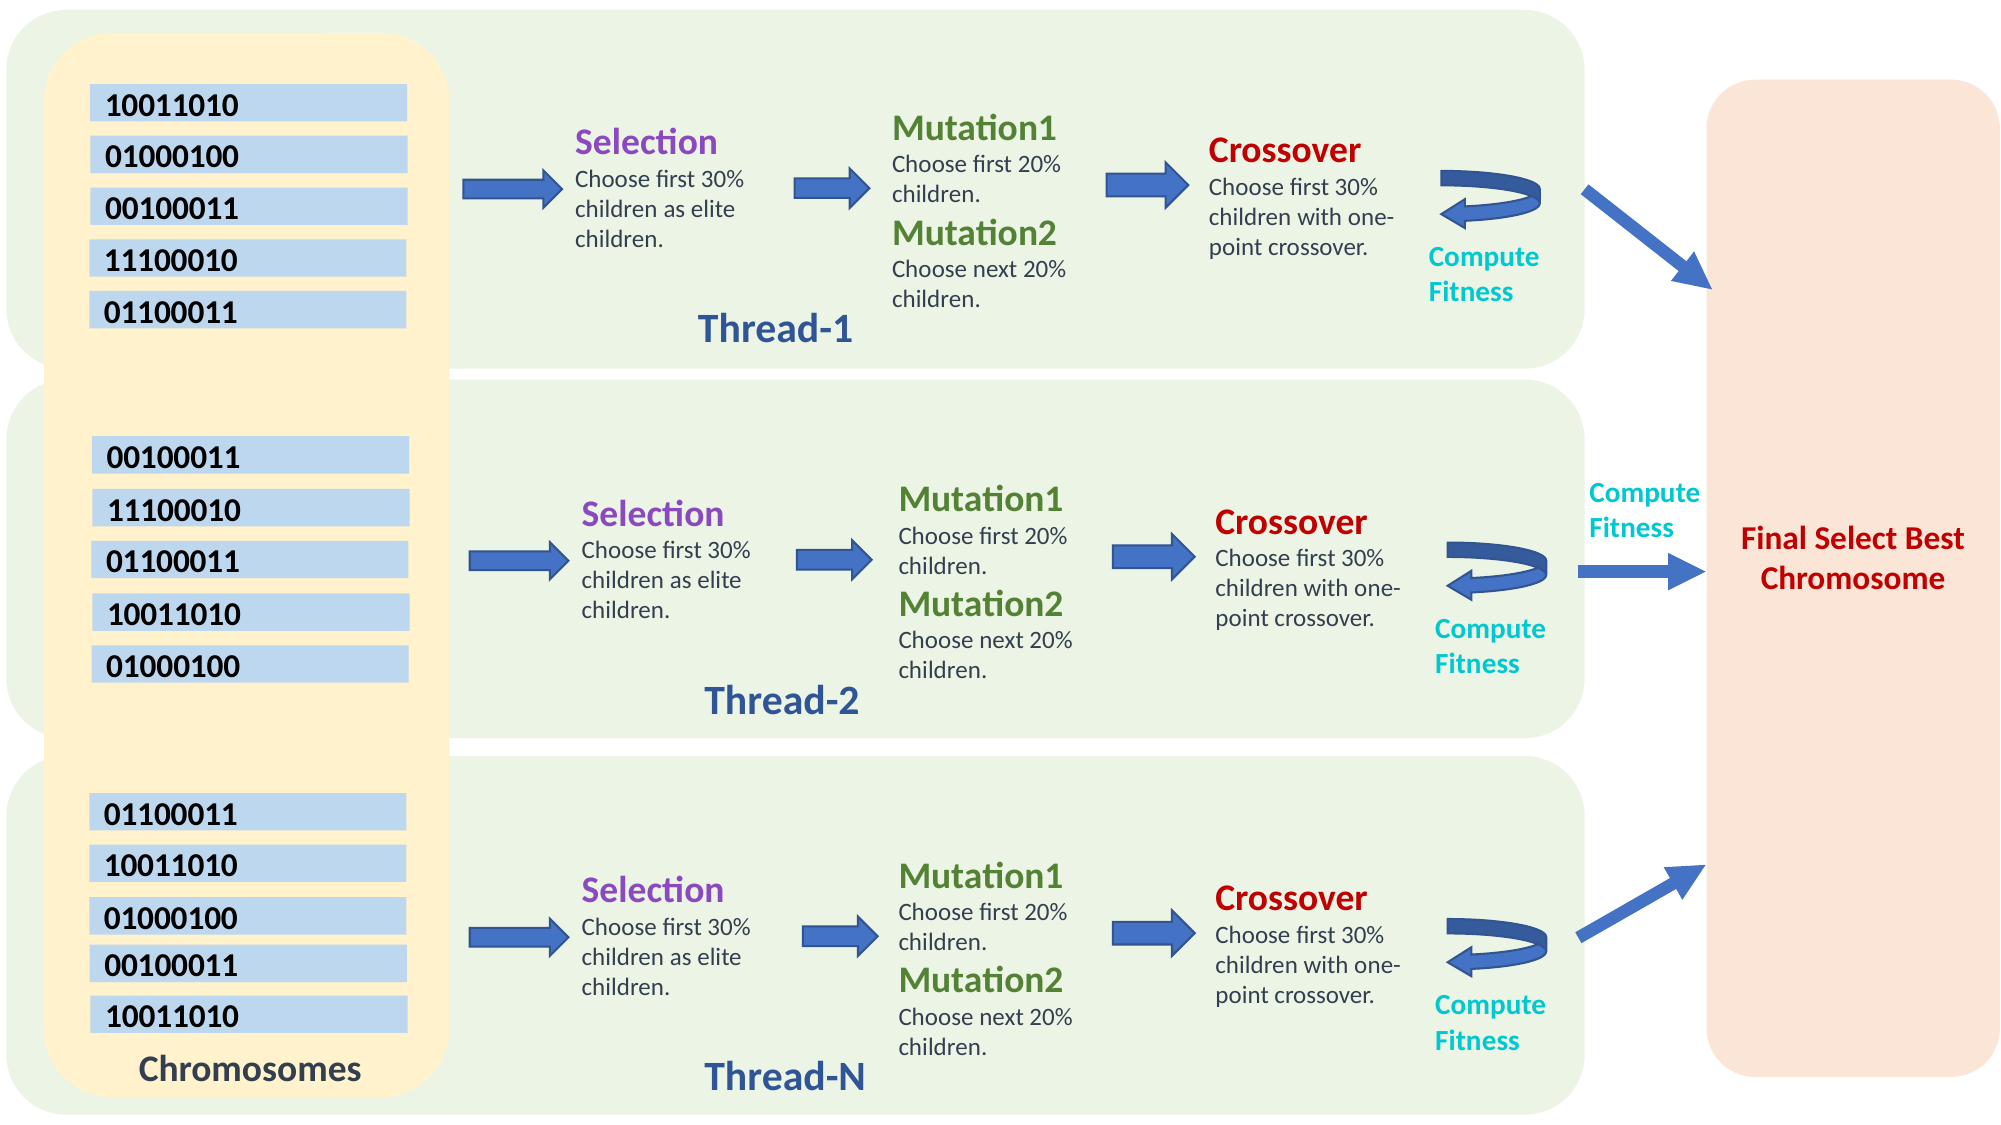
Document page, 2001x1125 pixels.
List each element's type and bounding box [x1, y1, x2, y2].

text_box [6, 9, 2000, 1115]
